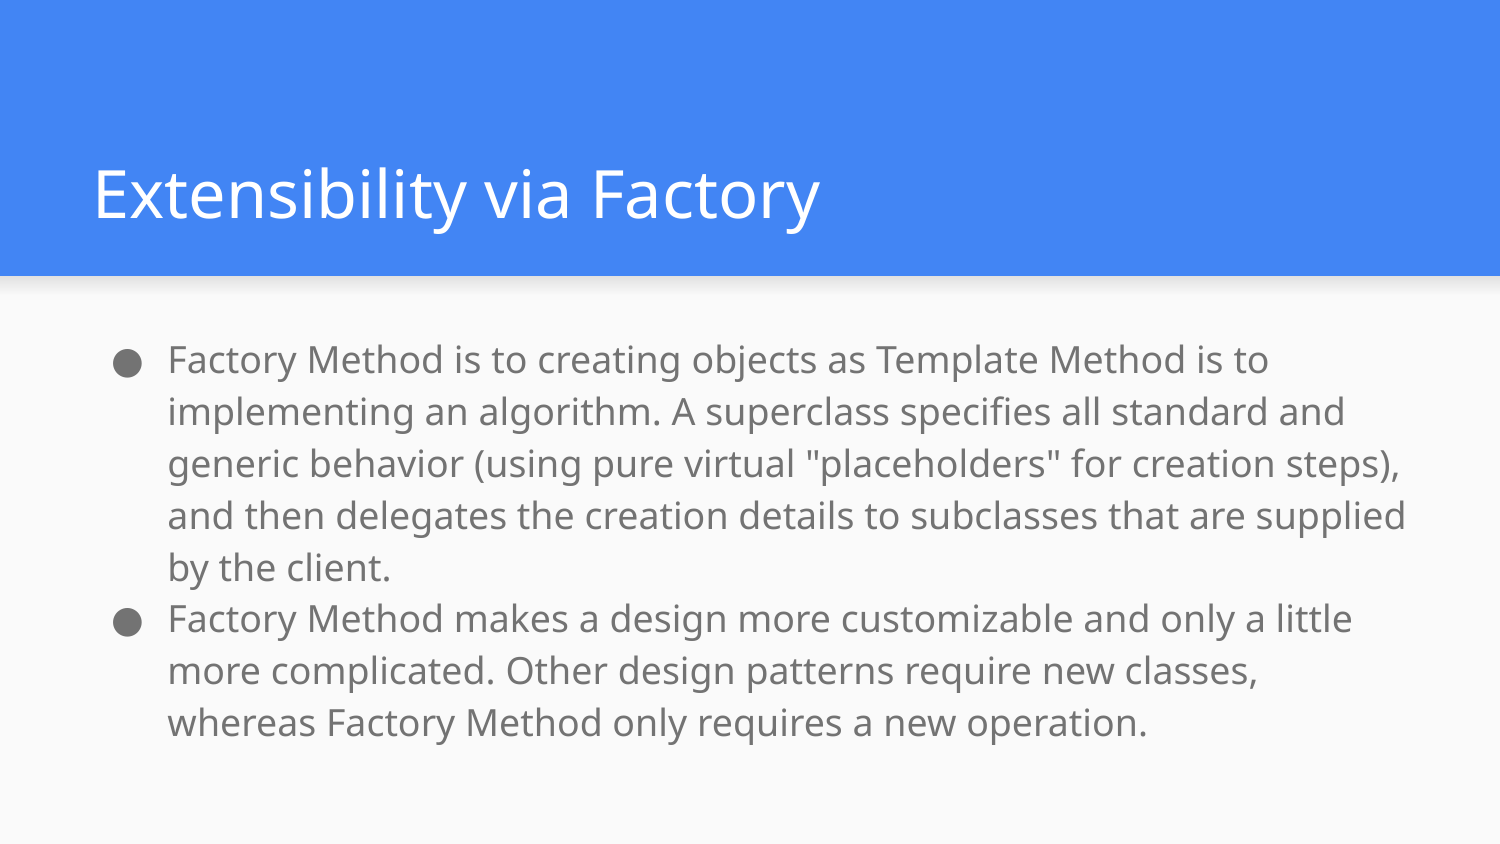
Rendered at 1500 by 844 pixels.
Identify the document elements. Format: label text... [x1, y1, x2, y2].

list Factory Method is to creating objects as Template Method is to implementing an algorithm. A superclass specifies all standard and generic behavior (using pure virtual "placeholders" for creation steps), and then delegates the creation details to subclasses that are supplied by the client. Factory Method makes a design more customizable and only a little more complicated. Other design patterns require new classes, whereas Factory Method only requires a new operation. [77, 314, 1427, 760]
title Extensibility via Factory [77, 121, 1427, 248]
